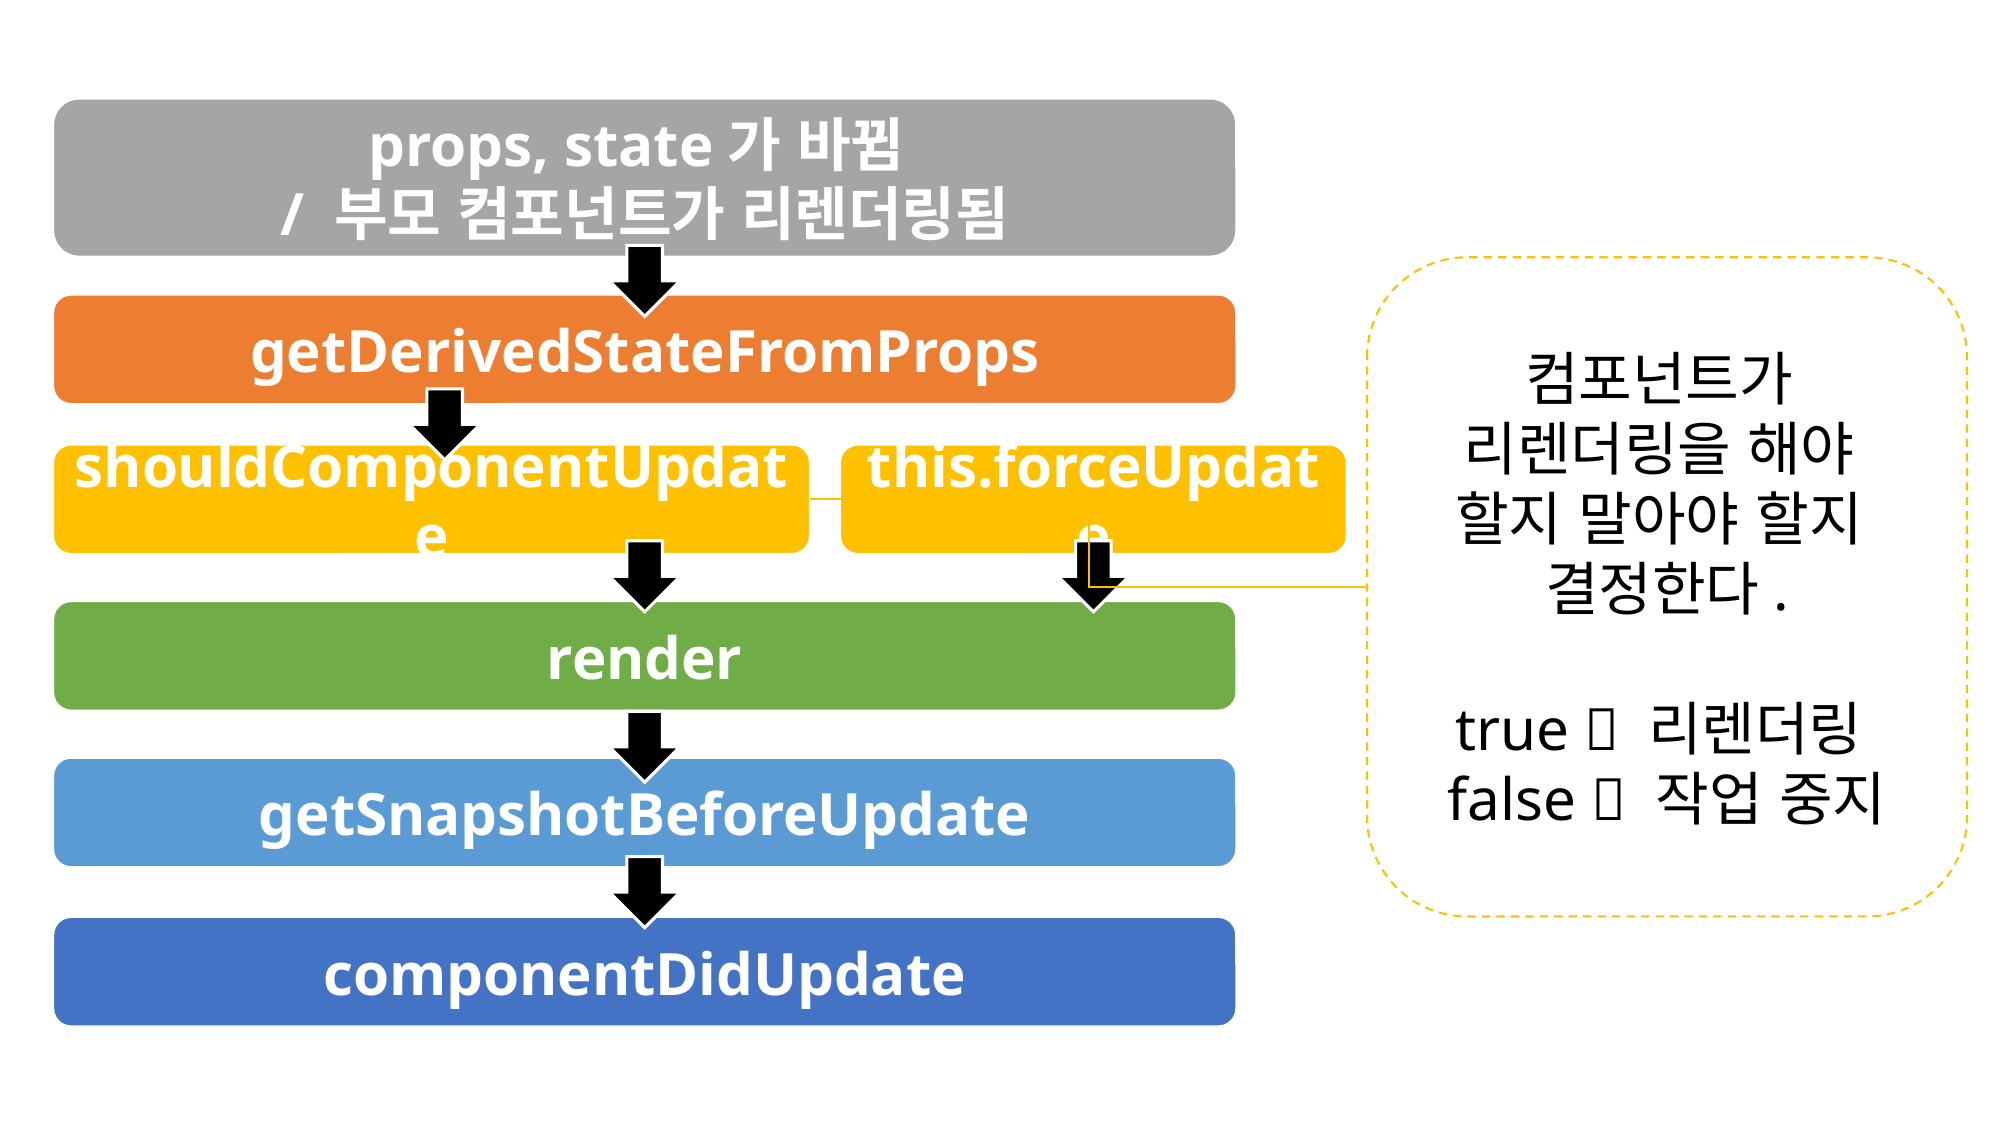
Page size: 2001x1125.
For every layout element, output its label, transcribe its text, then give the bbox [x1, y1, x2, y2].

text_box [52, 97, 1348, 1027]
text_box 컴포넌트가 리렌더링을 해야 할지 말아야 할지 결정한다. true  리렌더링 false  작업 중지 [1366, 256, 1969, 918]
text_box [810, 499, 1368, 587]
